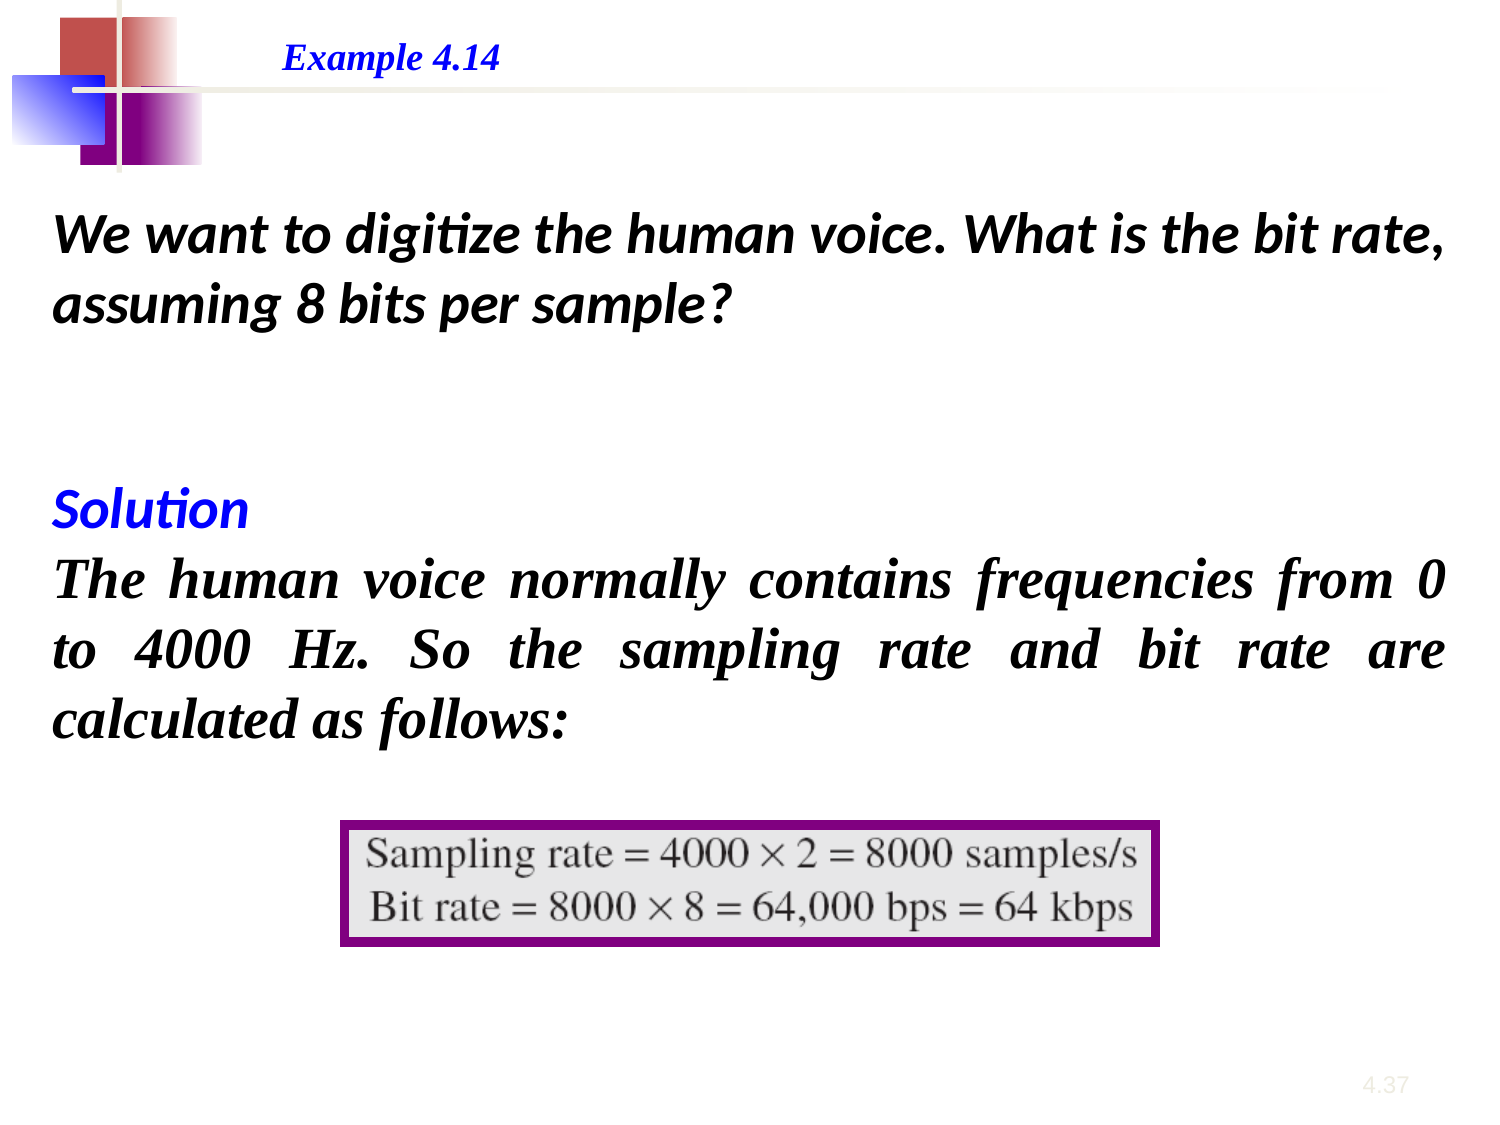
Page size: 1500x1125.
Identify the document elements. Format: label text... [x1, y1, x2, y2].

text_box [72, 87, 1423, 93]
text_box [116, 0, 122, 87]
text_box [122, 17, 177, 86]
text_box [122, 93, 141, 165]
text_box [80, 93, 116, 165]
slide_number 4.37 [1074, 1042, 1425, 1103]
text_box [60, 17, 116, 86]
text_box [12, 75, 105, 145]
picture [348, 829, 1151, 938]
text_box [116, 93, 122, 173]
text_box Example 4.14 [267, 0, 516, 86]
text_box Solution The human voice normally contains frequencies from 0 to 4000 Hz. So the sampling rate and bit rate are calculated as follows: [37, 462, 1463, 758]
text_box We want to digitize the human voice. What is the bit rate, assuming 8 bits per sample? [37, 187, 1463, 343]
text_box [141, 93, 202, 165]
